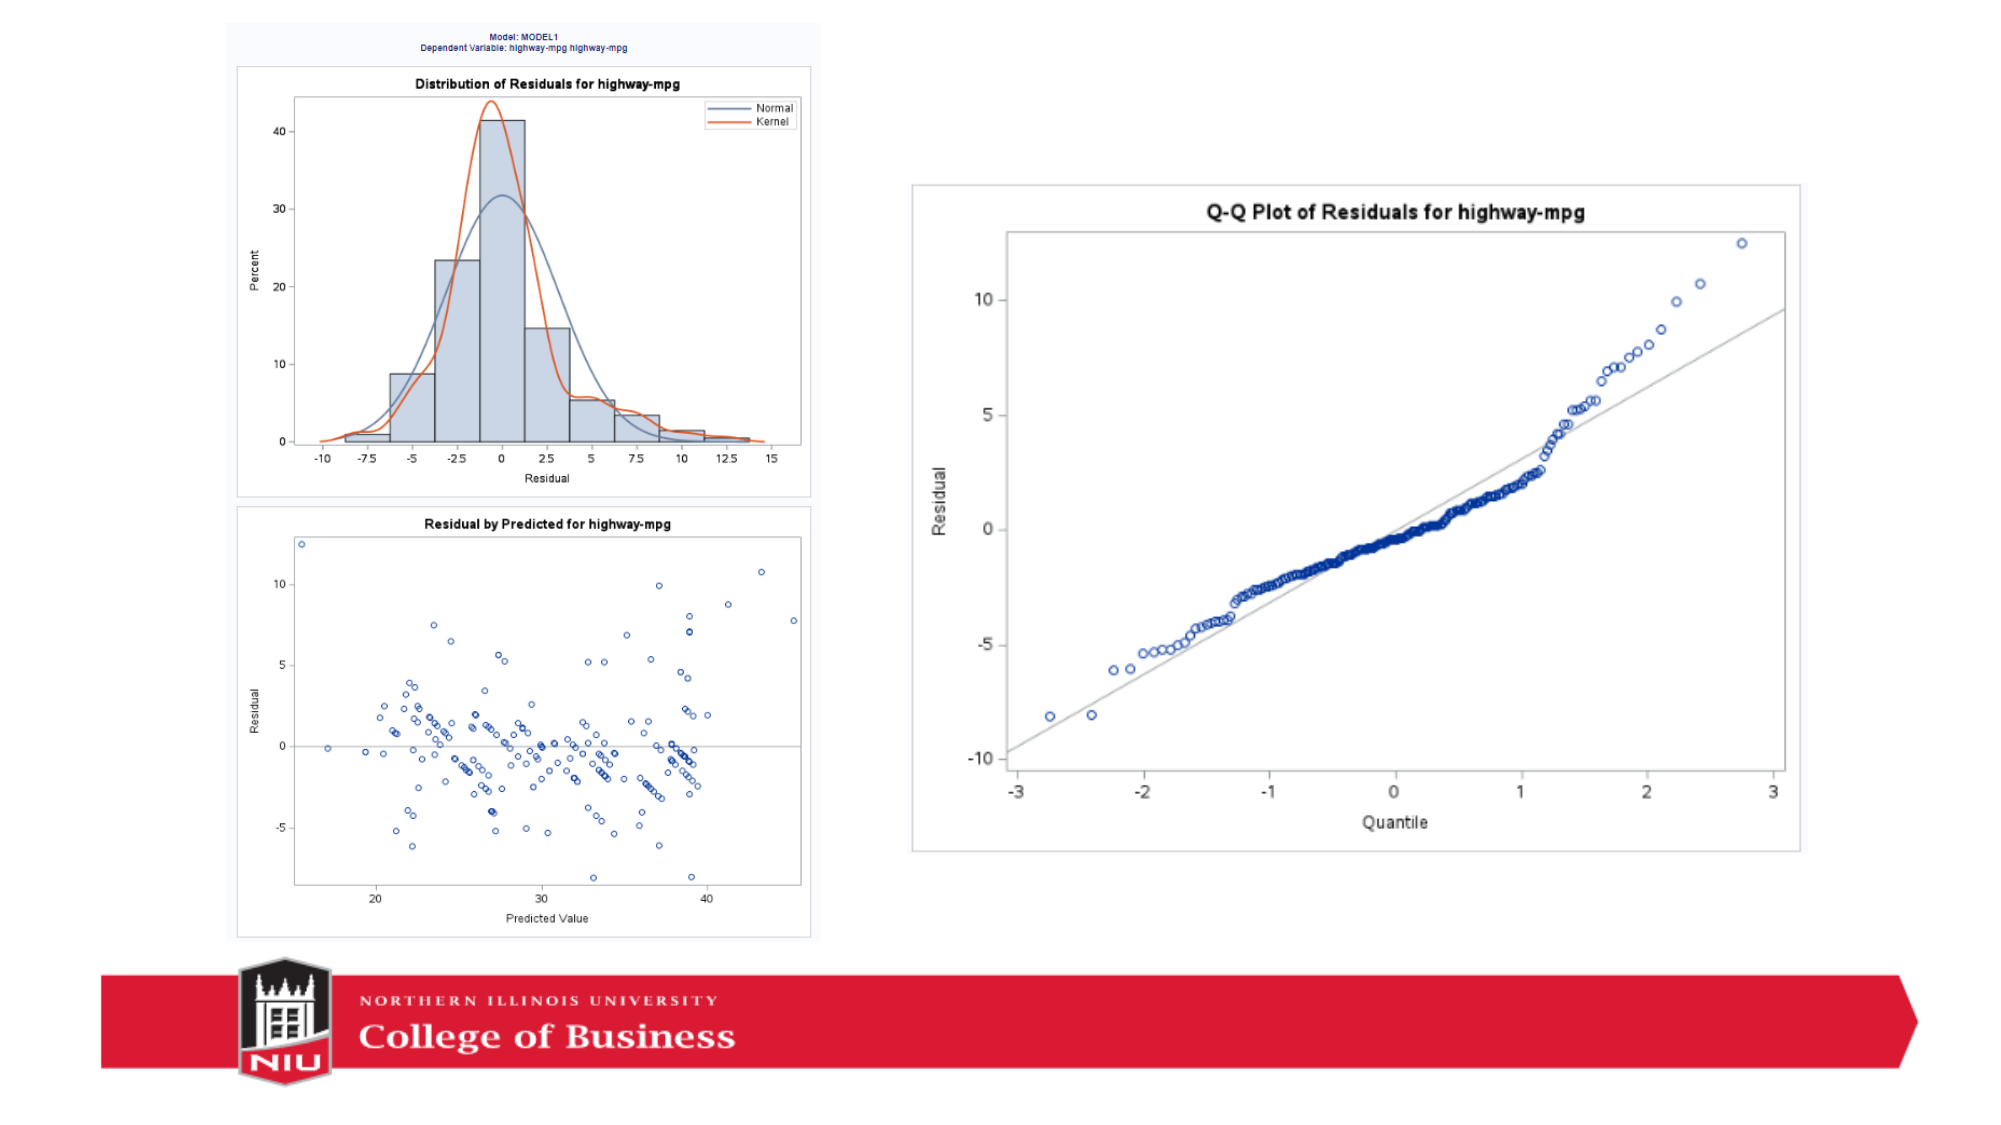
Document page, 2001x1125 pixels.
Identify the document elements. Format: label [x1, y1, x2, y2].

picture [907, 182, 1808, 854]
picture [85, 946, 1931, 1102]
picture [226, 23, 822, 943]
